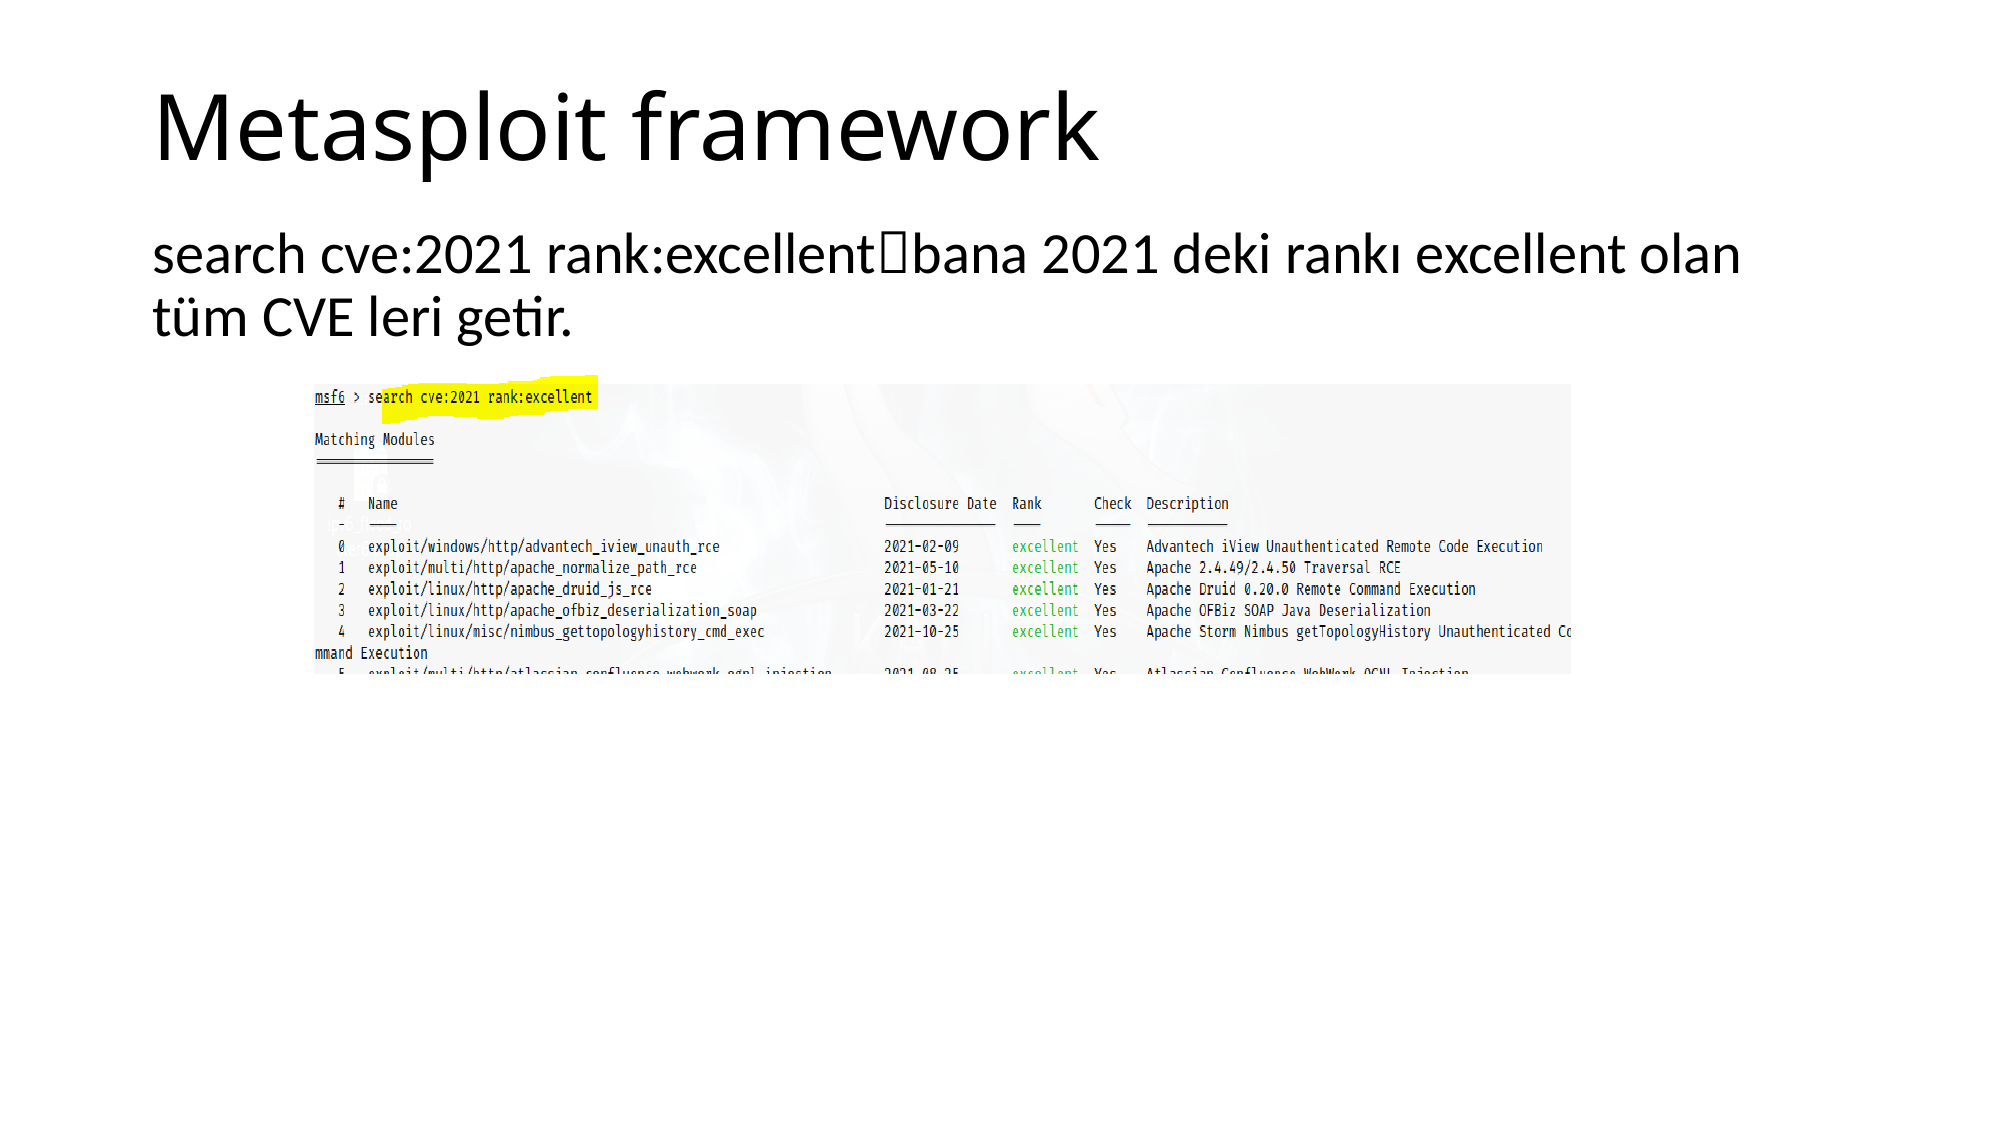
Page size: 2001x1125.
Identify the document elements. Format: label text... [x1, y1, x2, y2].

list search cve:2021 rank:excellentbana 2021 deki rankı excellent olan tüm CVE leri getir. [137, 215, 1863, 1014]
title Metasploit framework [137, 59, 1863, 202]
picture [314, 375, 1571, 674]
